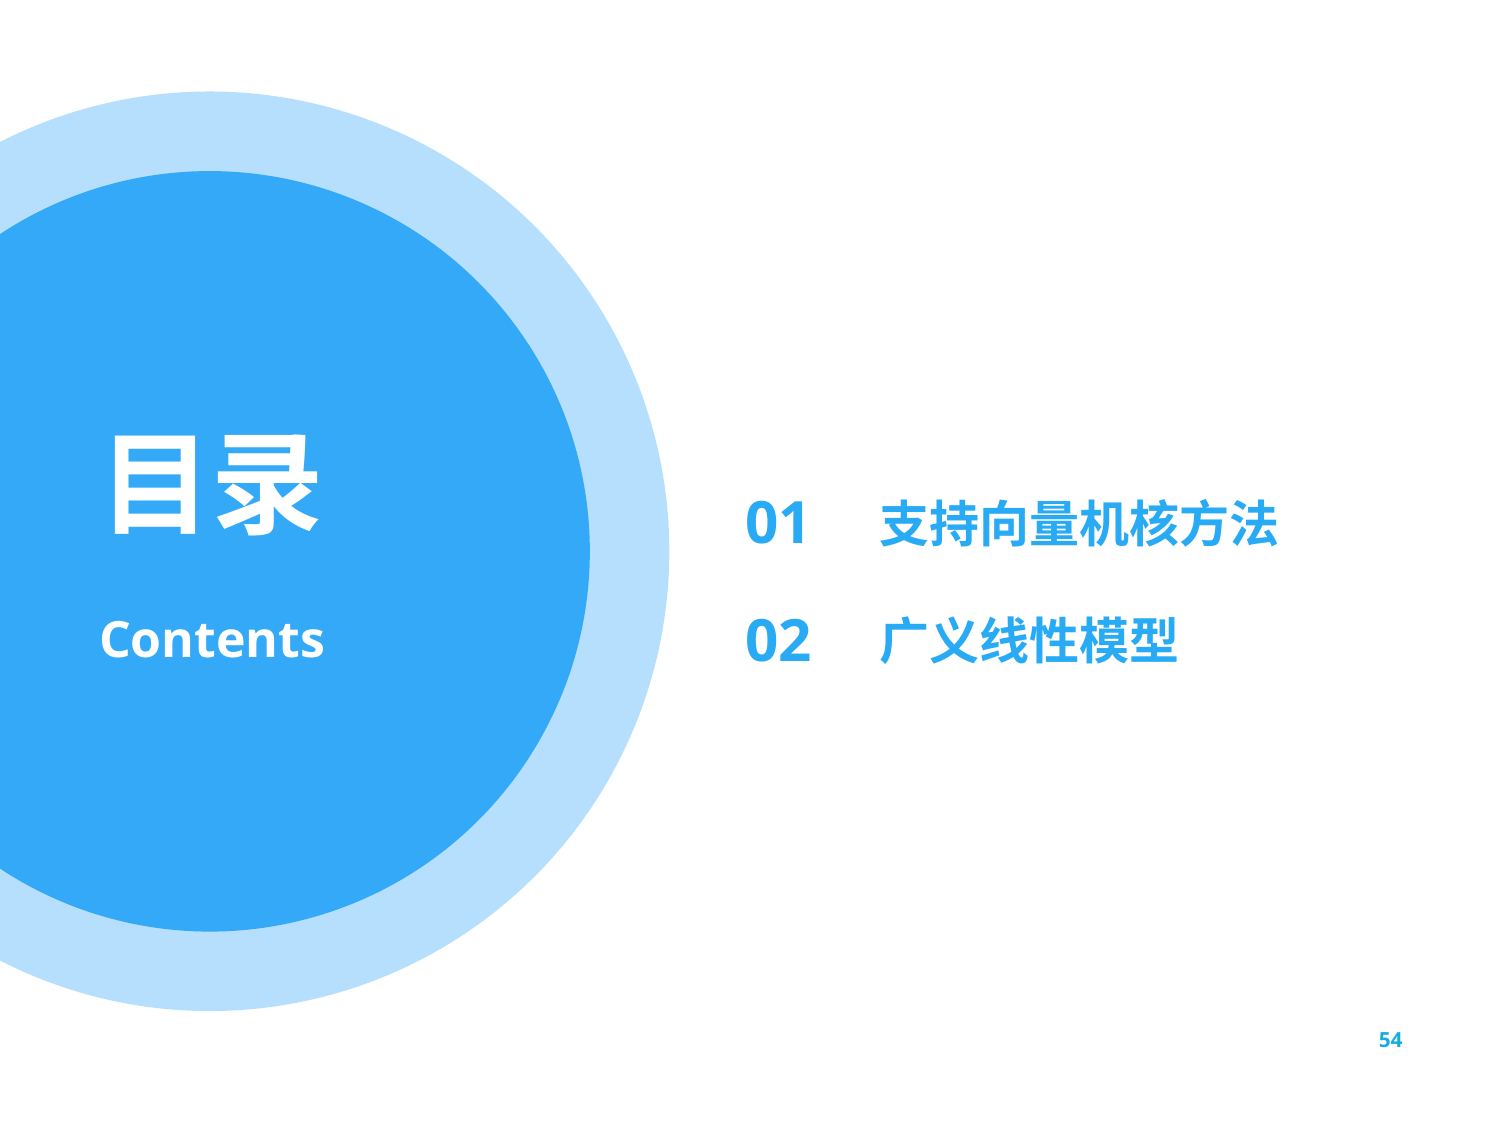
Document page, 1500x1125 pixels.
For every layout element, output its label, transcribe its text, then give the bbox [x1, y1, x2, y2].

list 02 [726, 604, 831, 671]
slide_number 54 [1059, 1023, 1418, 1058]
list 01 [726, 485, 831, 553]
list 广义线性模型 [864, 616, 1387, 671]
list 支持向量机核方法 [864, 498, 1387, 553]
